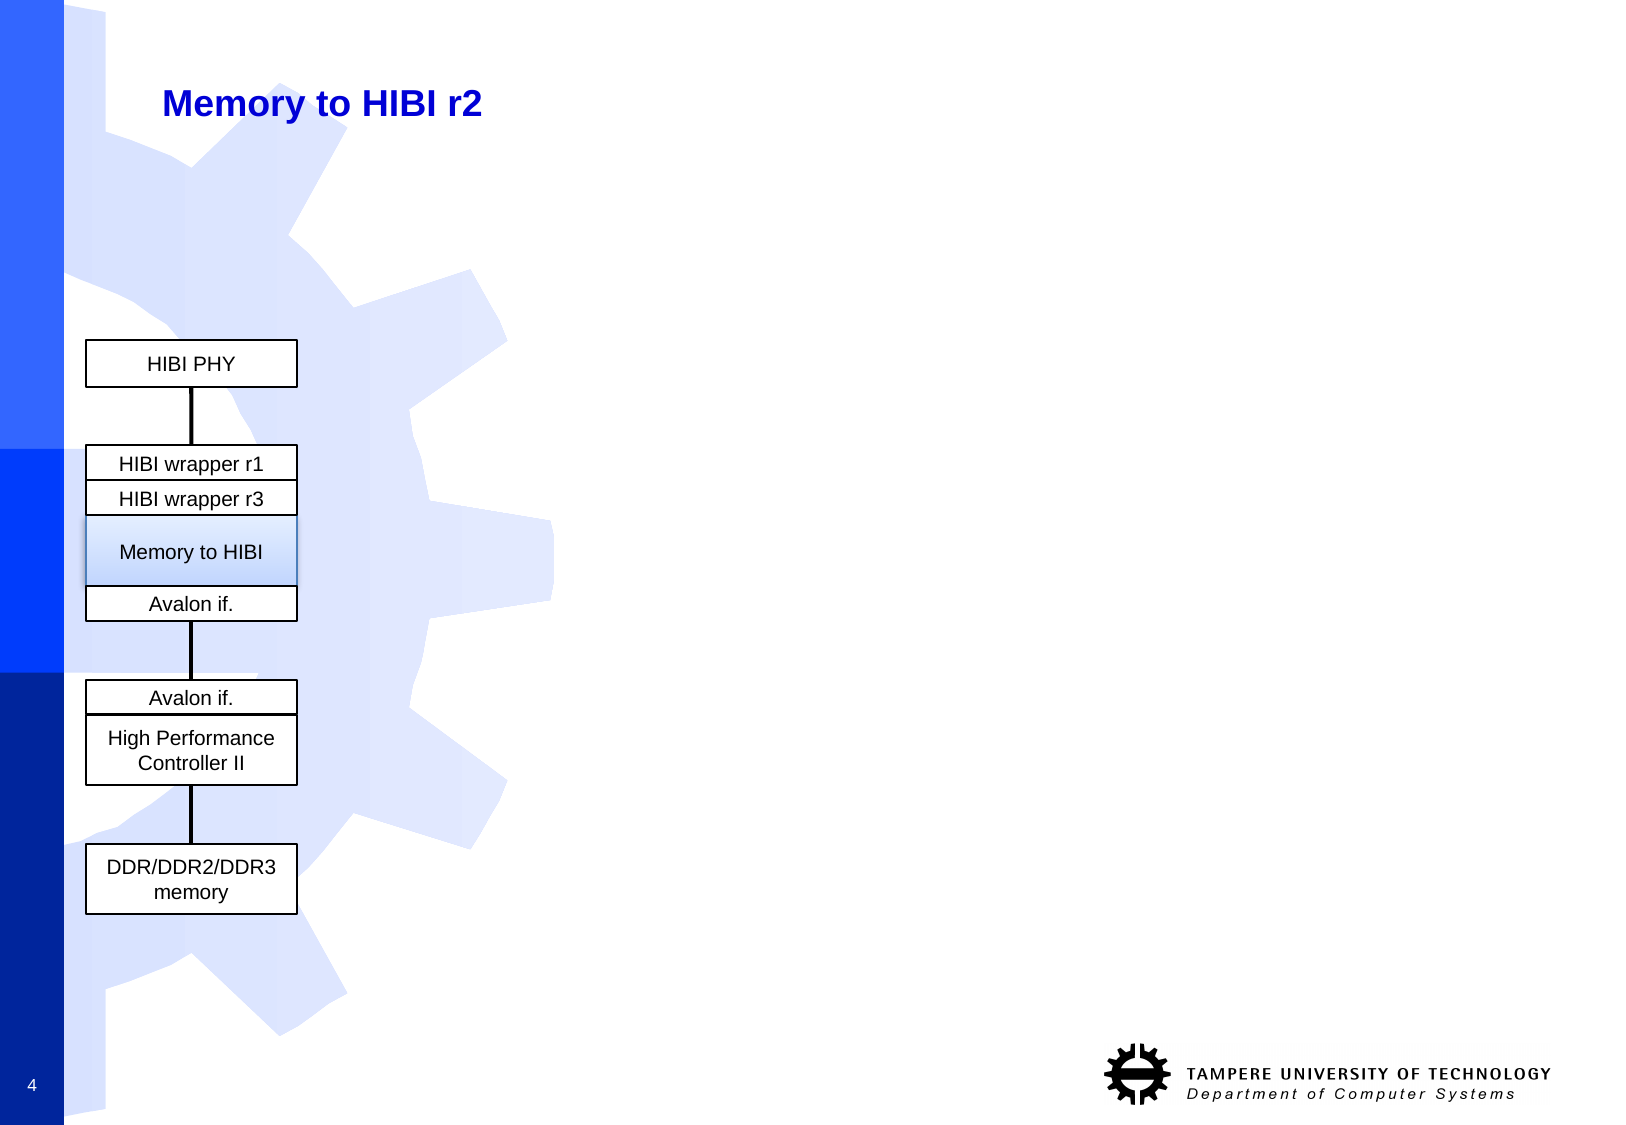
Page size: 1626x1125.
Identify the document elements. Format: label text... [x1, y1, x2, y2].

text_box Avalon if. [85, 585, 297, 621]
slide_number 4 [0, 1066, 65, 1107]
picture [1104, 1043, 1551, 1105]
text_box HIBI wrapper r3 [85, 480, 297, 516]
text_box DDR/DDR2/DDR3 memory [85, 843, 297, 915]
text_box HIBI wrapper r1 [85, 445, 297, 480]
text_box High Performance Controller II [85, 715, 297, 786]
text_box HIBI PHY [85, 339, 297, 387]
title Memory to HIBI r2 [146, 30, 1555, 173]
text_box Memory to HIBI [85, 515, 298, 587]
text_box Avalon if. [85, 679, 297, 715]
